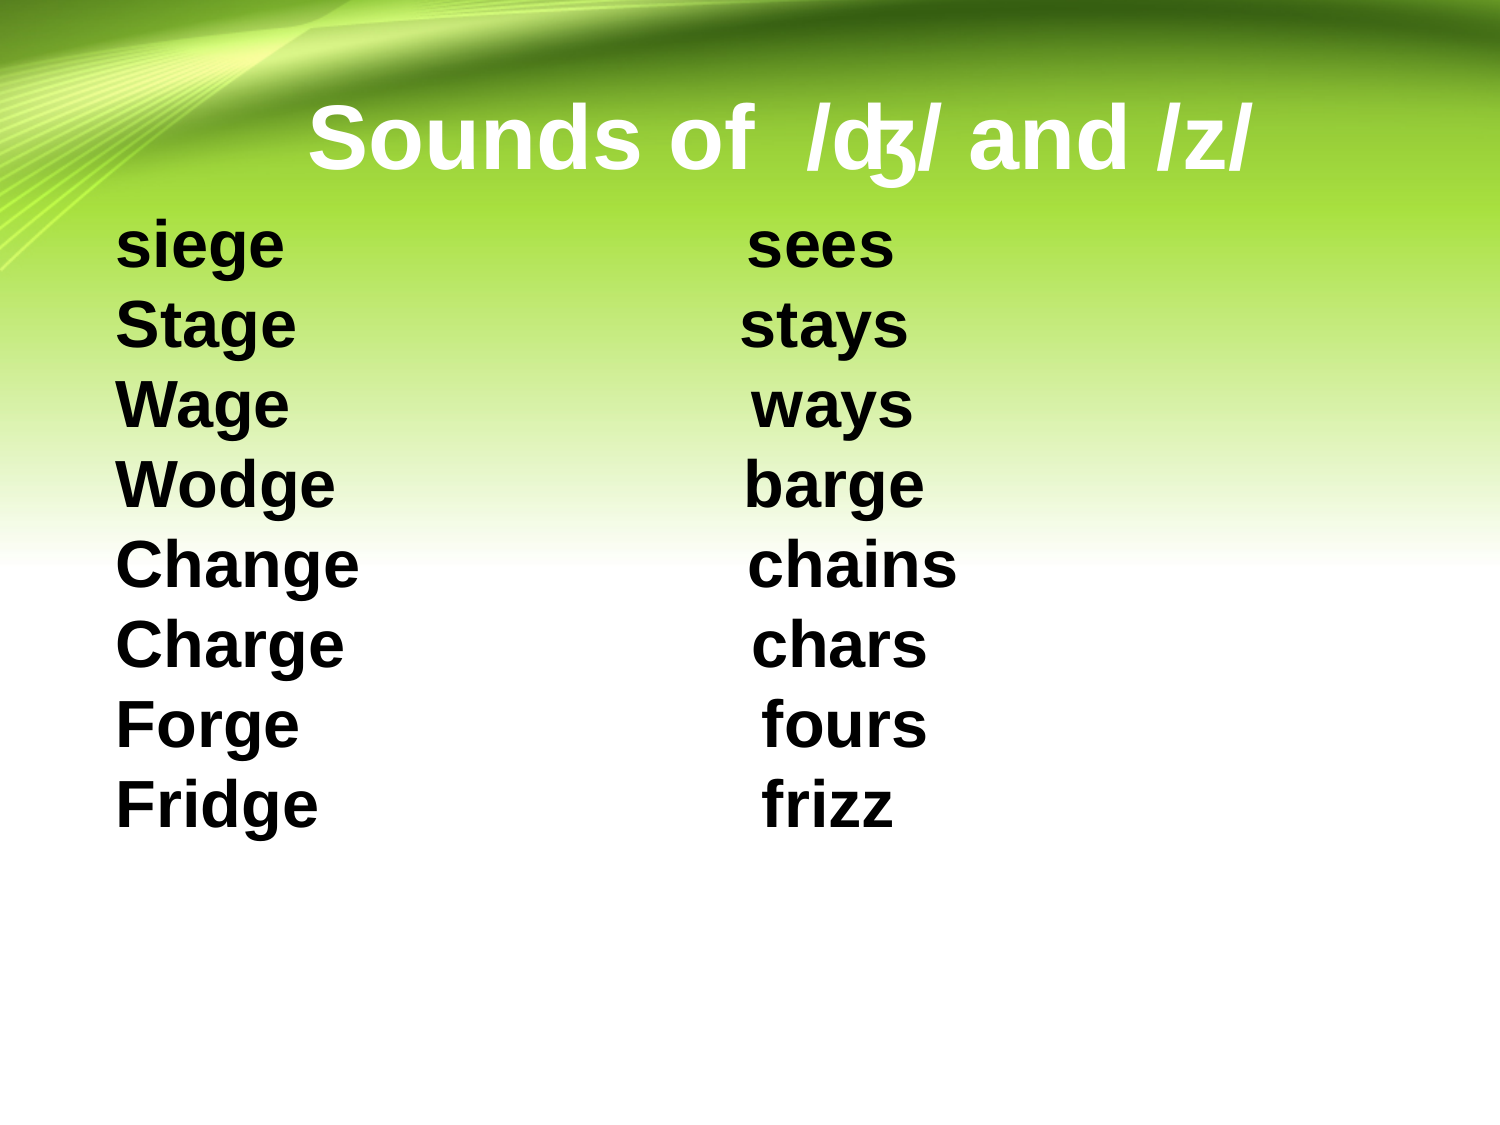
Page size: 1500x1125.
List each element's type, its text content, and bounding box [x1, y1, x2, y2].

text_box Sounds of /ʤ/ and /z/ [292, 70, 1371, 195]
text_box siege sees Stage stays Wage ways Wodge barge Change chains Charge chars Forge fours Fridge frizz [100, 287, 1424, 955]
picture [0, 0, 1500, 1125]
